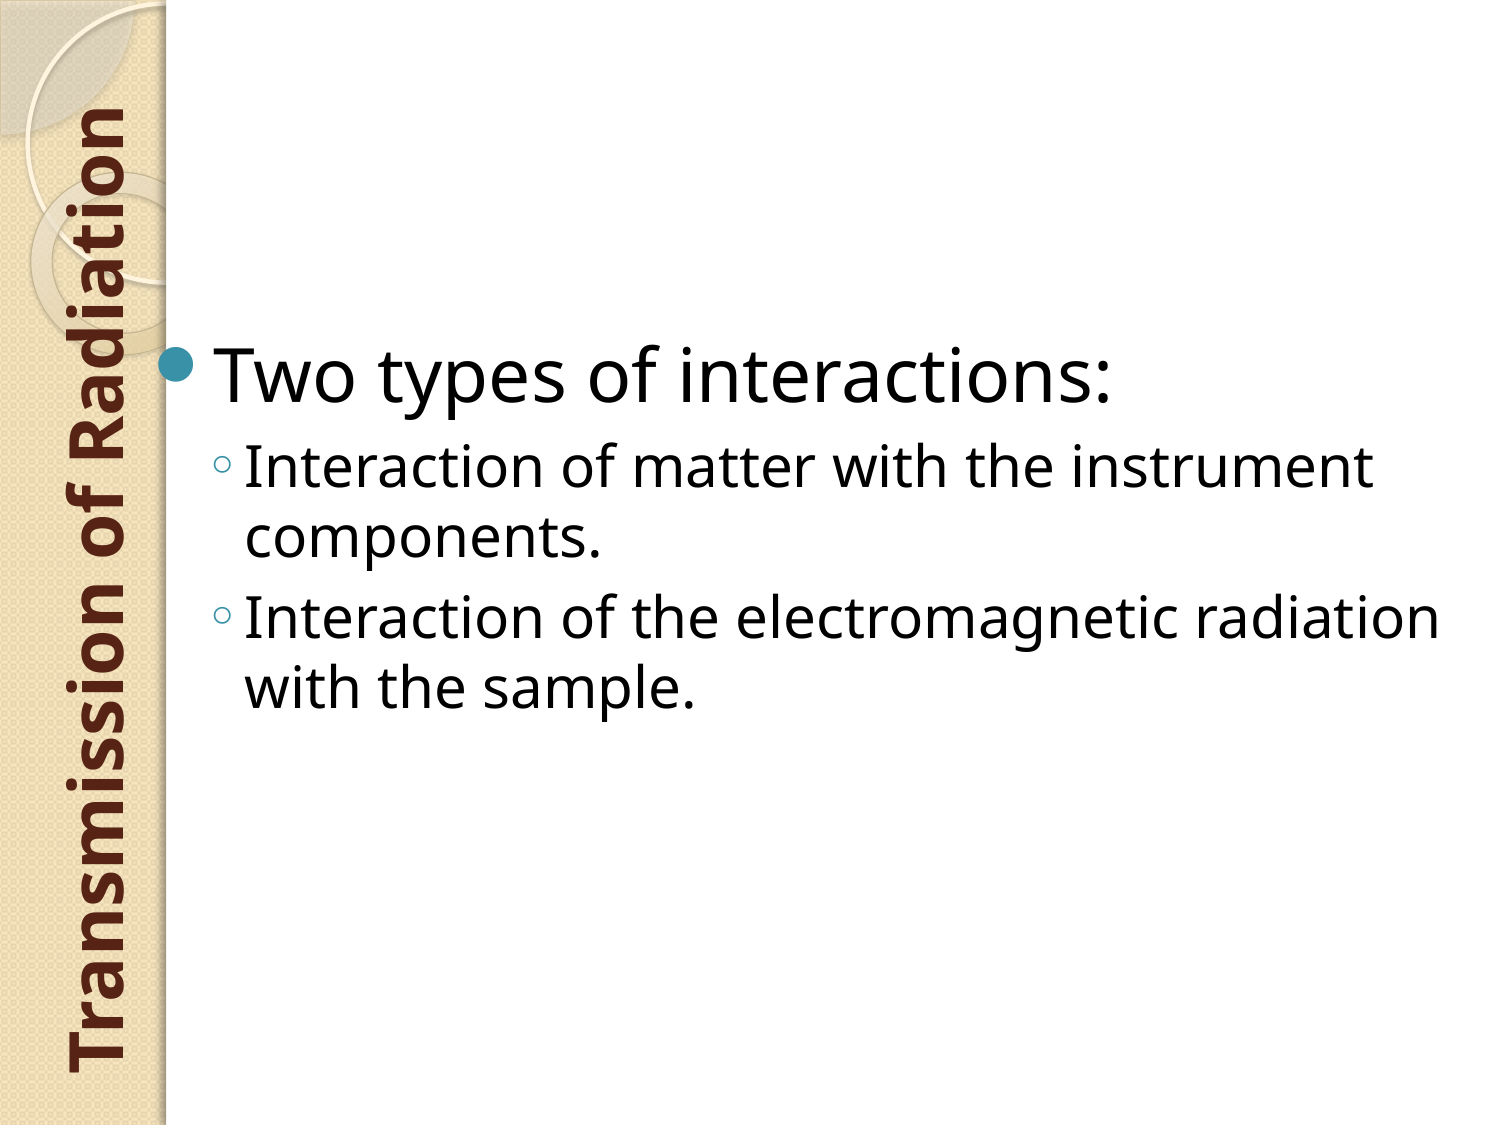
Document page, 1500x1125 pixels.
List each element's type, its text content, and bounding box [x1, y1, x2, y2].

title Transmission of Radiation [0, 0, 188, 1125]
list Two types of interactions: Interaction of matter with the instrument components. Interaction of the electromagnetic radiation with the sample. [125, 237, 1500, 1025]
